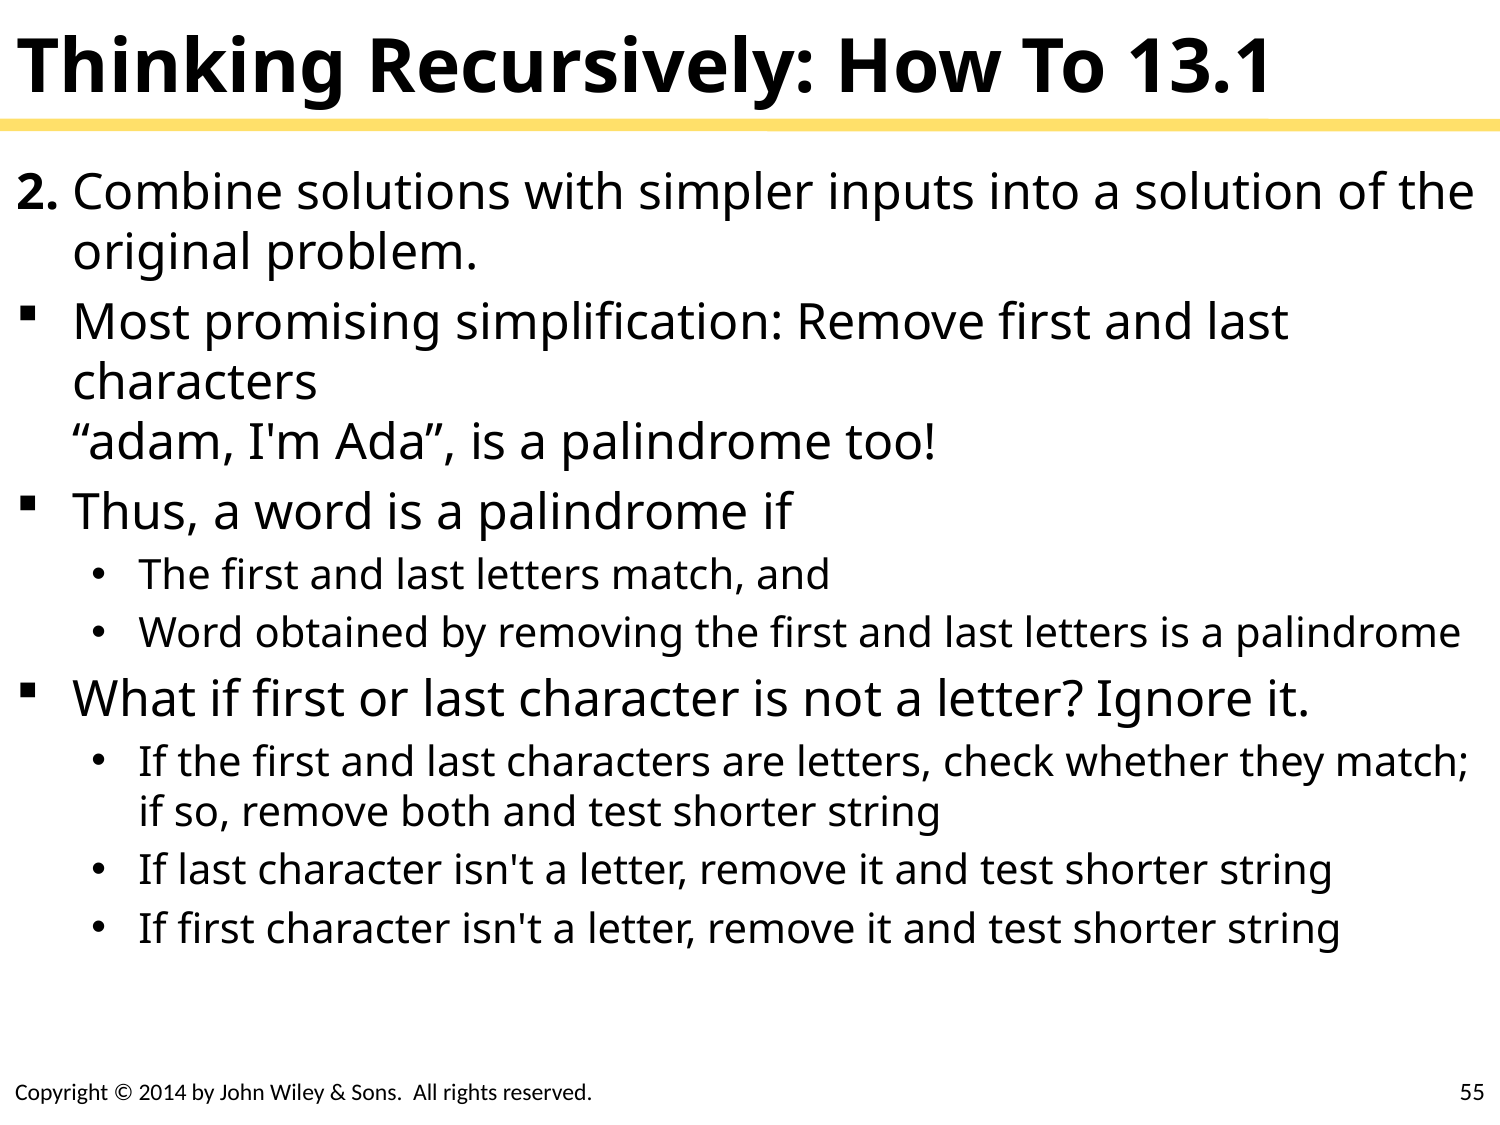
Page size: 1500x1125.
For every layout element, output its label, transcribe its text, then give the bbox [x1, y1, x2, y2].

title Thinking Recursively: How To 13.1 [1, 0, 1500, 125]
list 2. Combine solutions with simpler inputs into a solution of the original problem. Most promising simplification: Remove first and last characters “adam, I'm Ada”, is a palindrome too! Thus, a word is a palindrome if The first and last letters match, and Word obtained by removing the first and last letters is a palindrome What if first or last character is not a letter? Ignore it. If the first and last characters are letters, check whether they match; if so, remove both and test shorter string If last character isn't a letter, remove it and test shorter string If first character isn't a letter, remove it and test shorter string [1, 152, 1500, 1048]
